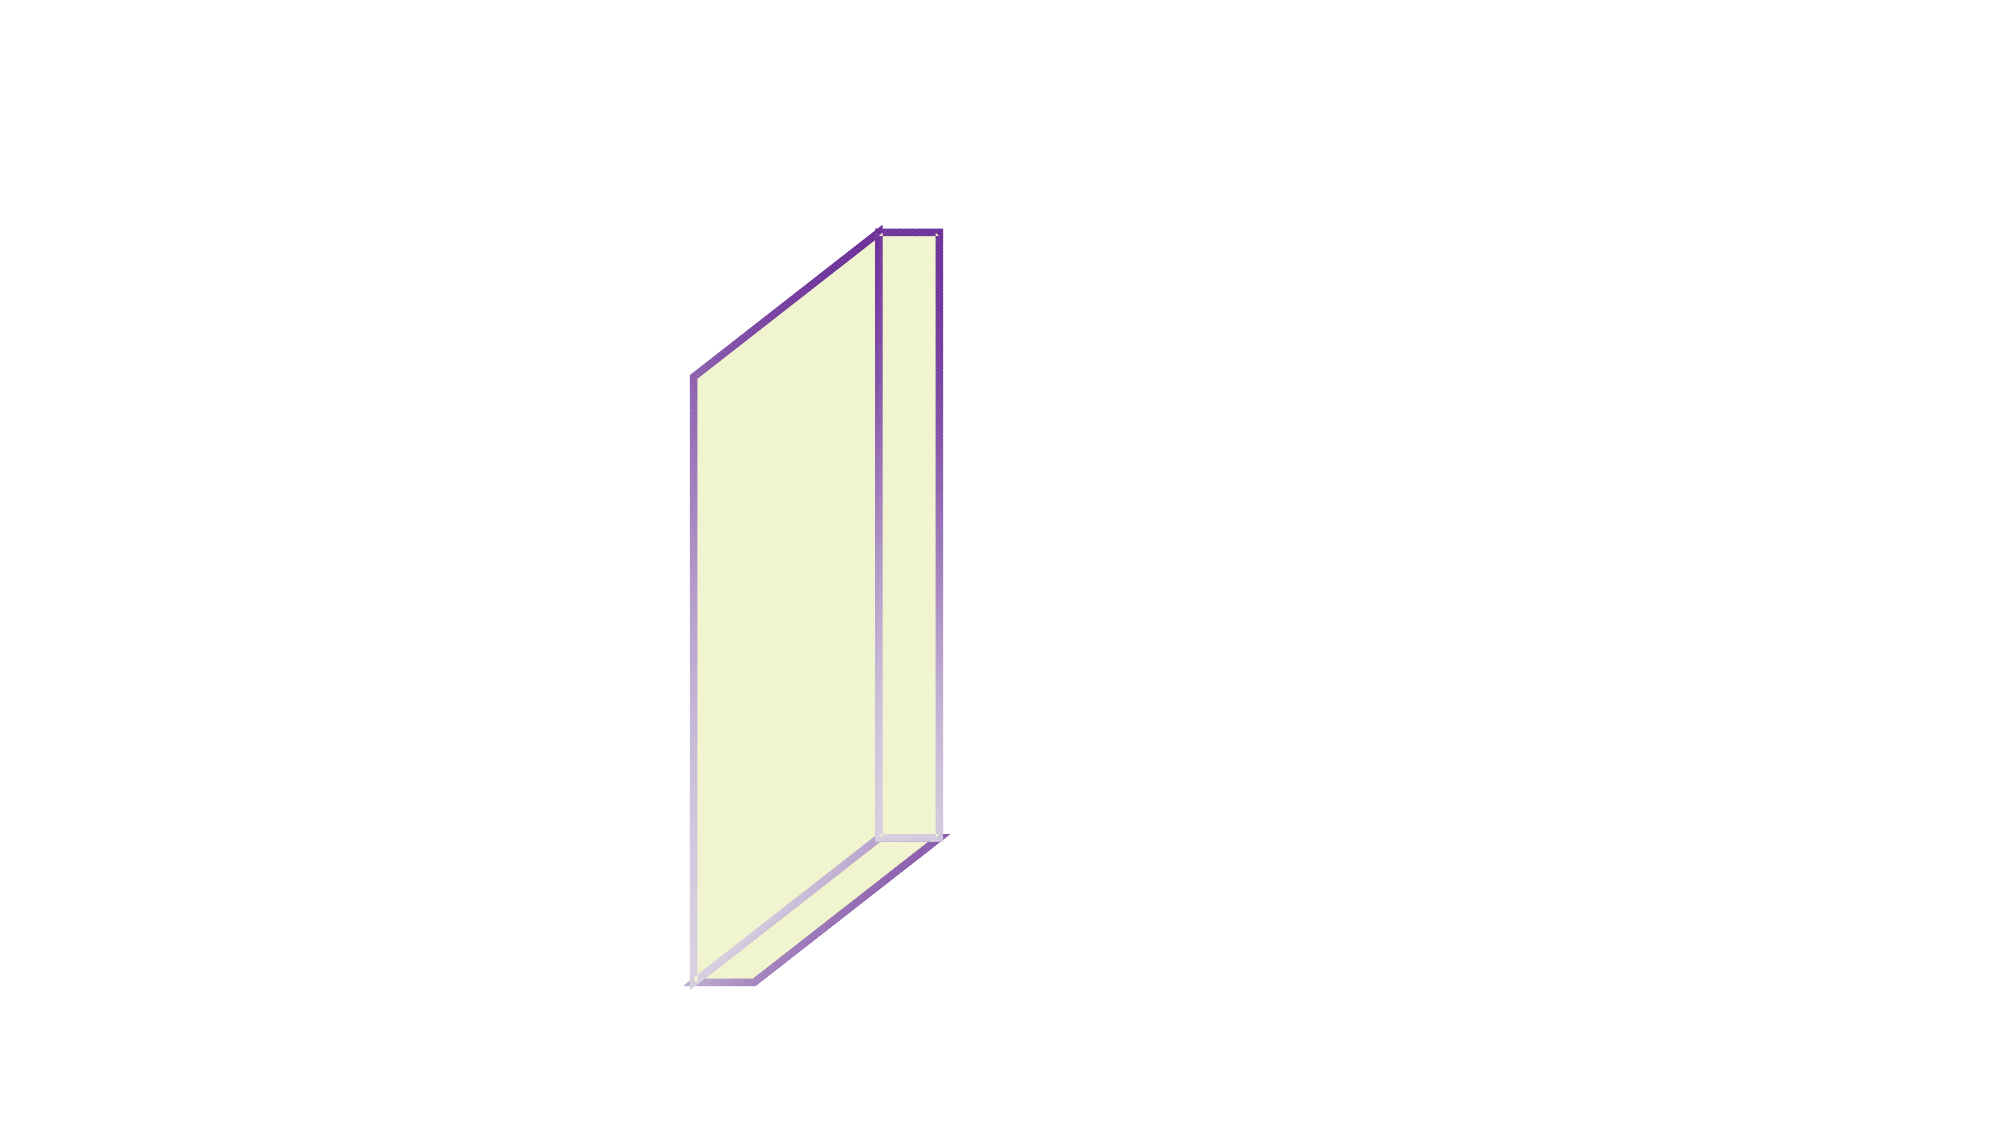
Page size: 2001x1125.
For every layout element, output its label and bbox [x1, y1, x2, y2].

picture [683, 222, 953, 996]
